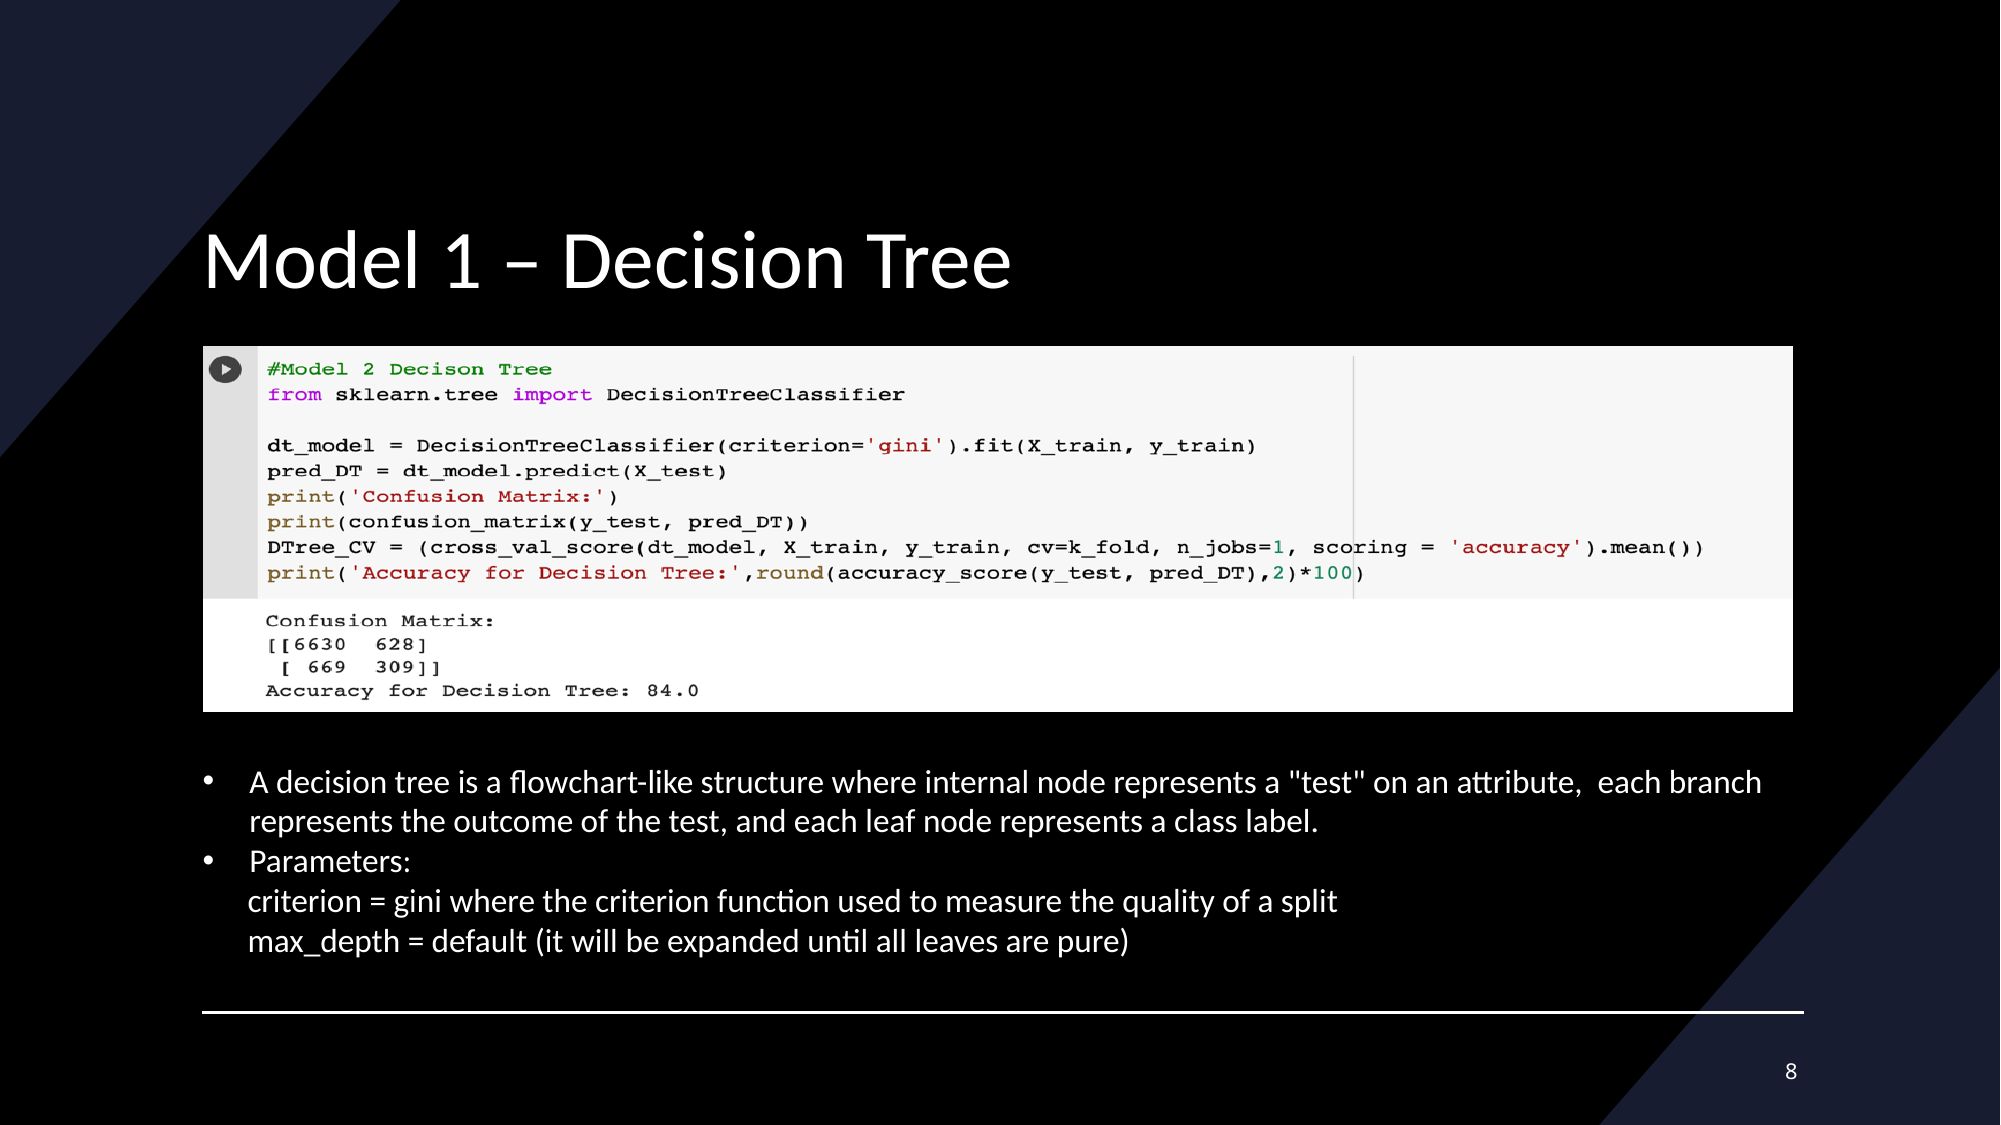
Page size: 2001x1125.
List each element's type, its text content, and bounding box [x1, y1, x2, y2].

title Model 1 – Decision Tree [187, 143, 1813, 367]
slide_number ‹#› [1709, 1042, 1813, 1103]
picture [202, 346, 1793, 712]
text_box A decision tree is a flowchart-like structure where internal node represents a "test" on an attribute, each branch represents the outcome of the test, and each leaf node represents a class label. Parameters: criterion = gini where the criterion function used to measure the quality of a split max_depth = default (it will be expanded until all leaves are pure) [187, 752, 1813, 1007]
